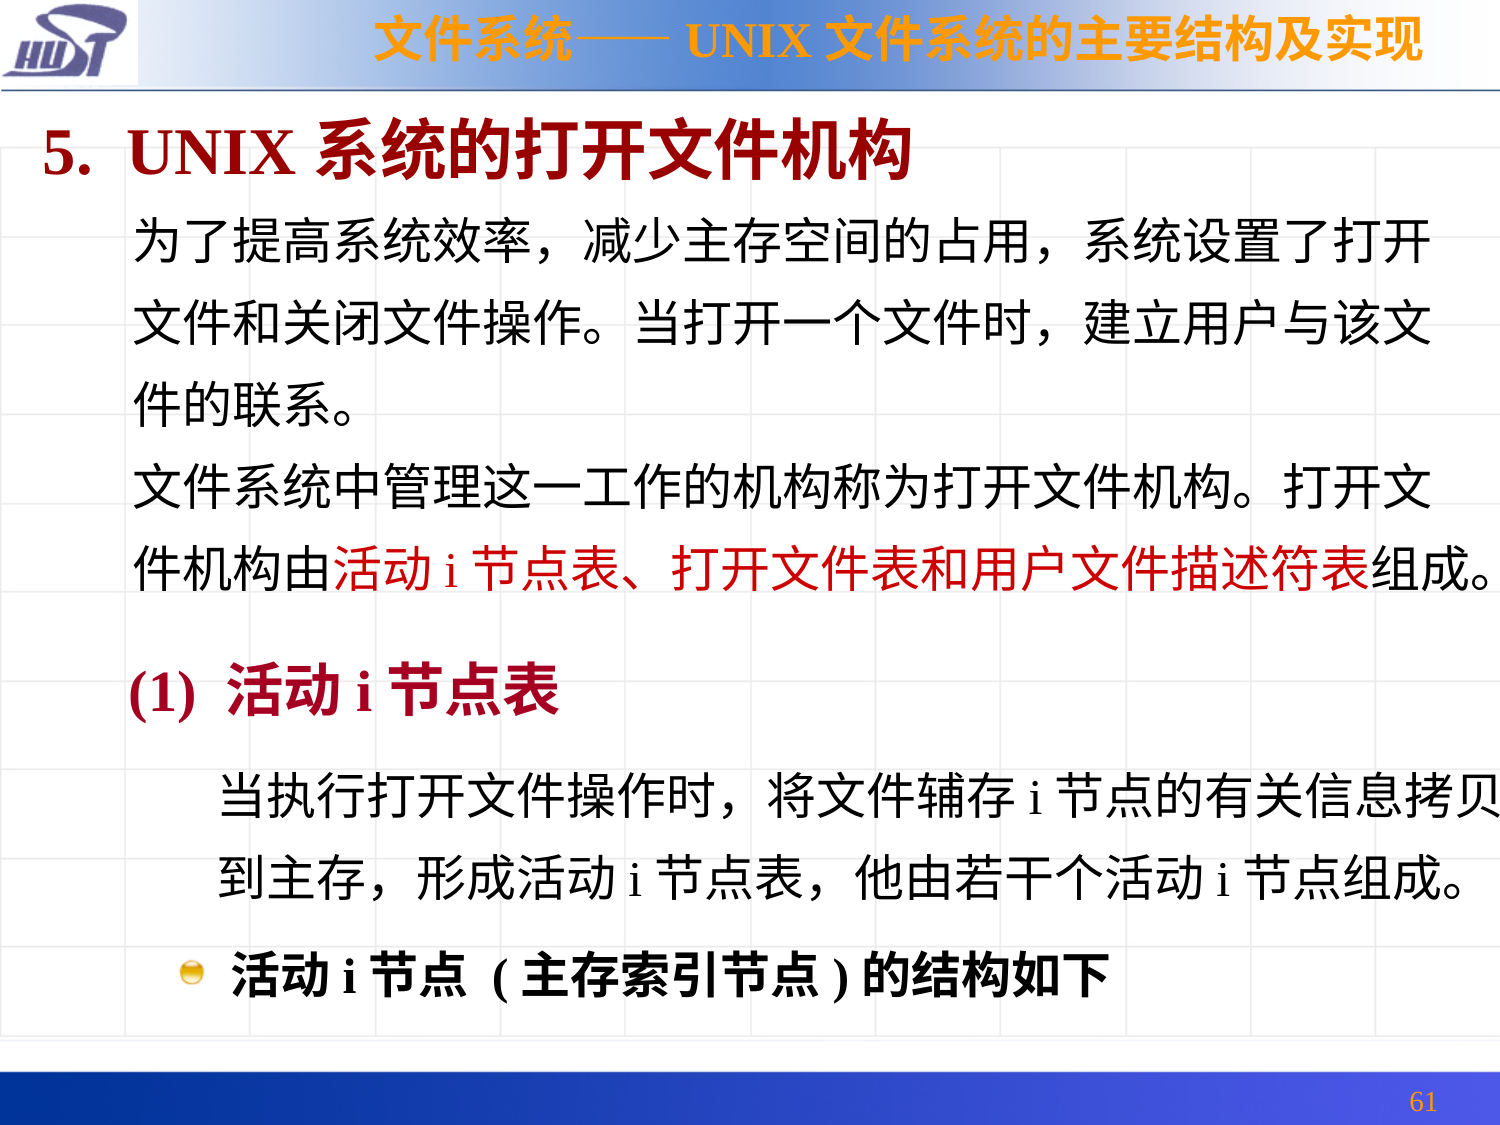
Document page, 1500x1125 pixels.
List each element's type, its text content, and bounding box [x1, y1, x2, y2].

text_box 当执行打开文件操作时，将文件辅存i节点的有关信息拷贝 到主存，形成活动i节点表，他由若干个活动i节点组成。 [84, 745, 1500, 914]
picture [0, 0, 1500, 1125]
text_box 为了提高系统效率，减少主存空间的占用，系统设置了打开 文件和关闭文件操作。当打开一个文件时，建立用户与该文 件的联系。 文件系统中管理这一工作的机构称为打开文件机构。打开文 件机构由活动i节点表、打开文件表和用户文件描述符表组成。 [23, 190, 1500, 677]
text_box 文件系统——UNIX文件系统的主要结构及实现 [62, 6, 1440, 76]
text_box 活动i节点 (主存索引节点)的结构如下 [65, 924, 1472, 1011]
text_box (1) 活动i节点表 [70, 677, 1486, 731]
text_box 5. UNIX系统的打开文件机构 [28, 84, 1393, 190]
text_box 61 [1393, 1067, 1455, 1125]
